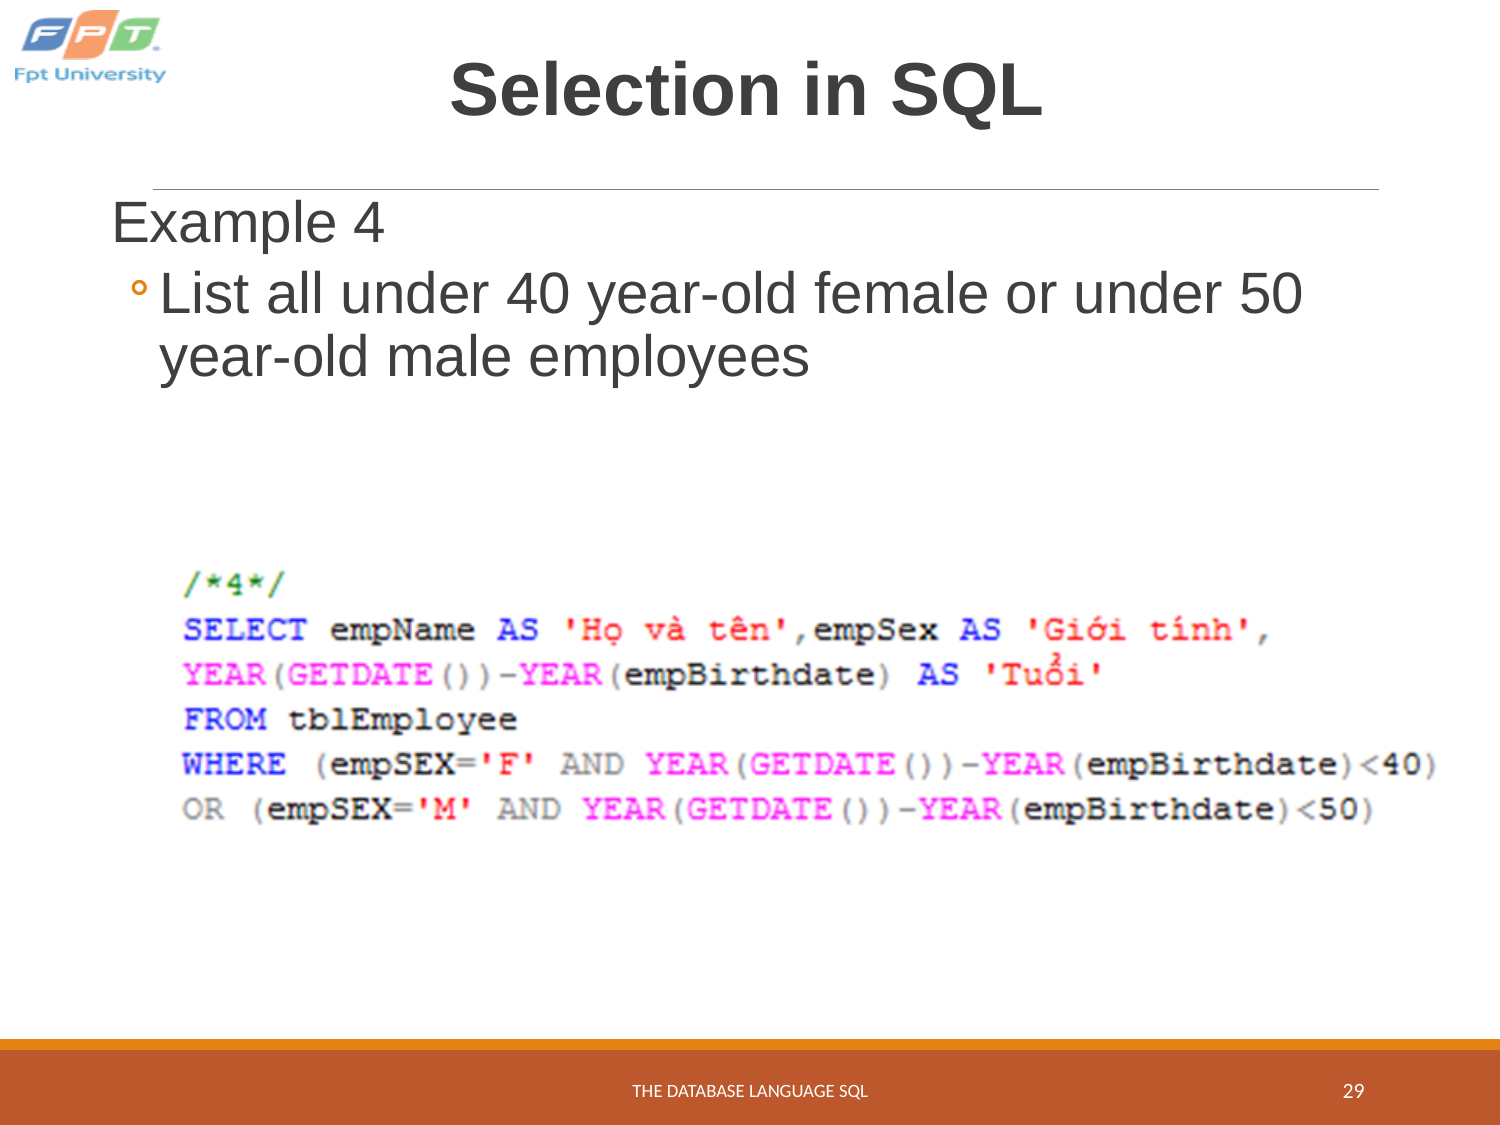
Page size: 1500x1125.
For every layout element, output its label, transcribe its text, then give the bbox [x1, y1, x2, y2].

footer THE DATABASE LANGUAGE SQL [453, 1059, 1047, 1120]
list Example 4 List all under 40 year-old female or under 50 year-old male employees [96, 185, 1399, 1017]
picture [15, 10, 166, 83]
picture [173, 562, 1451, 835]
title Selection in SQL [96, 47, 1399, 185]
slide_number 29 [1218, 1059, 1380, 1120]
